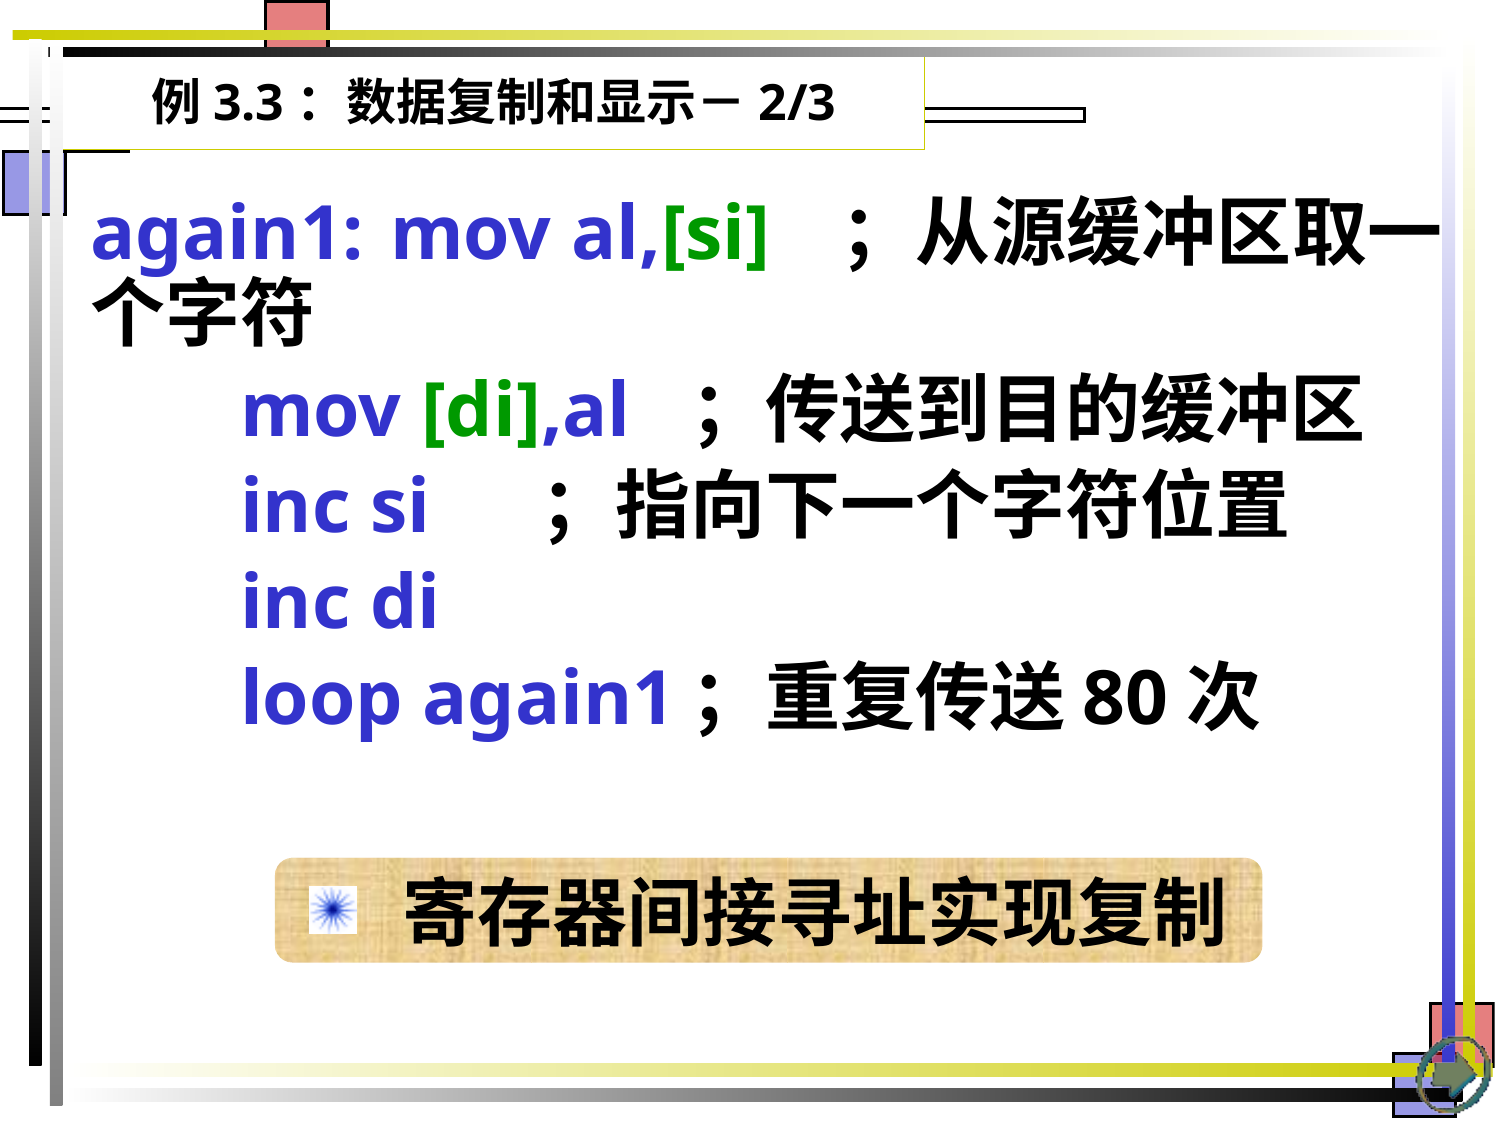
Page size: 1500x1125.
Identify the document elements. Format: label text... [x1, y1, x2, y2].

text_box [28, 38, 63, 1107]
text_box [67, 1063, 1400, 1102]
text_box 寄存器间接寻址实现复制 [274, 857, 1263, 963]
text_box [1442, 37, 1476, 1029]
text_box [12, 29, 1448, 57]
picture [1405, 1030, 1500, 1125]
picture [309, 886, 357, 934]
title 例3.3：数据复制和显示－2/3 [67, 66, 925, 150]
list again1: mov al,[si] ；从源缓冲区取一个字符 mov [di],al ；传送到目的缓冲区 inc si ；指向下一个字符位置 inc di loop again1 ；重复传送80次 [75, 187, 1437, 1022]
